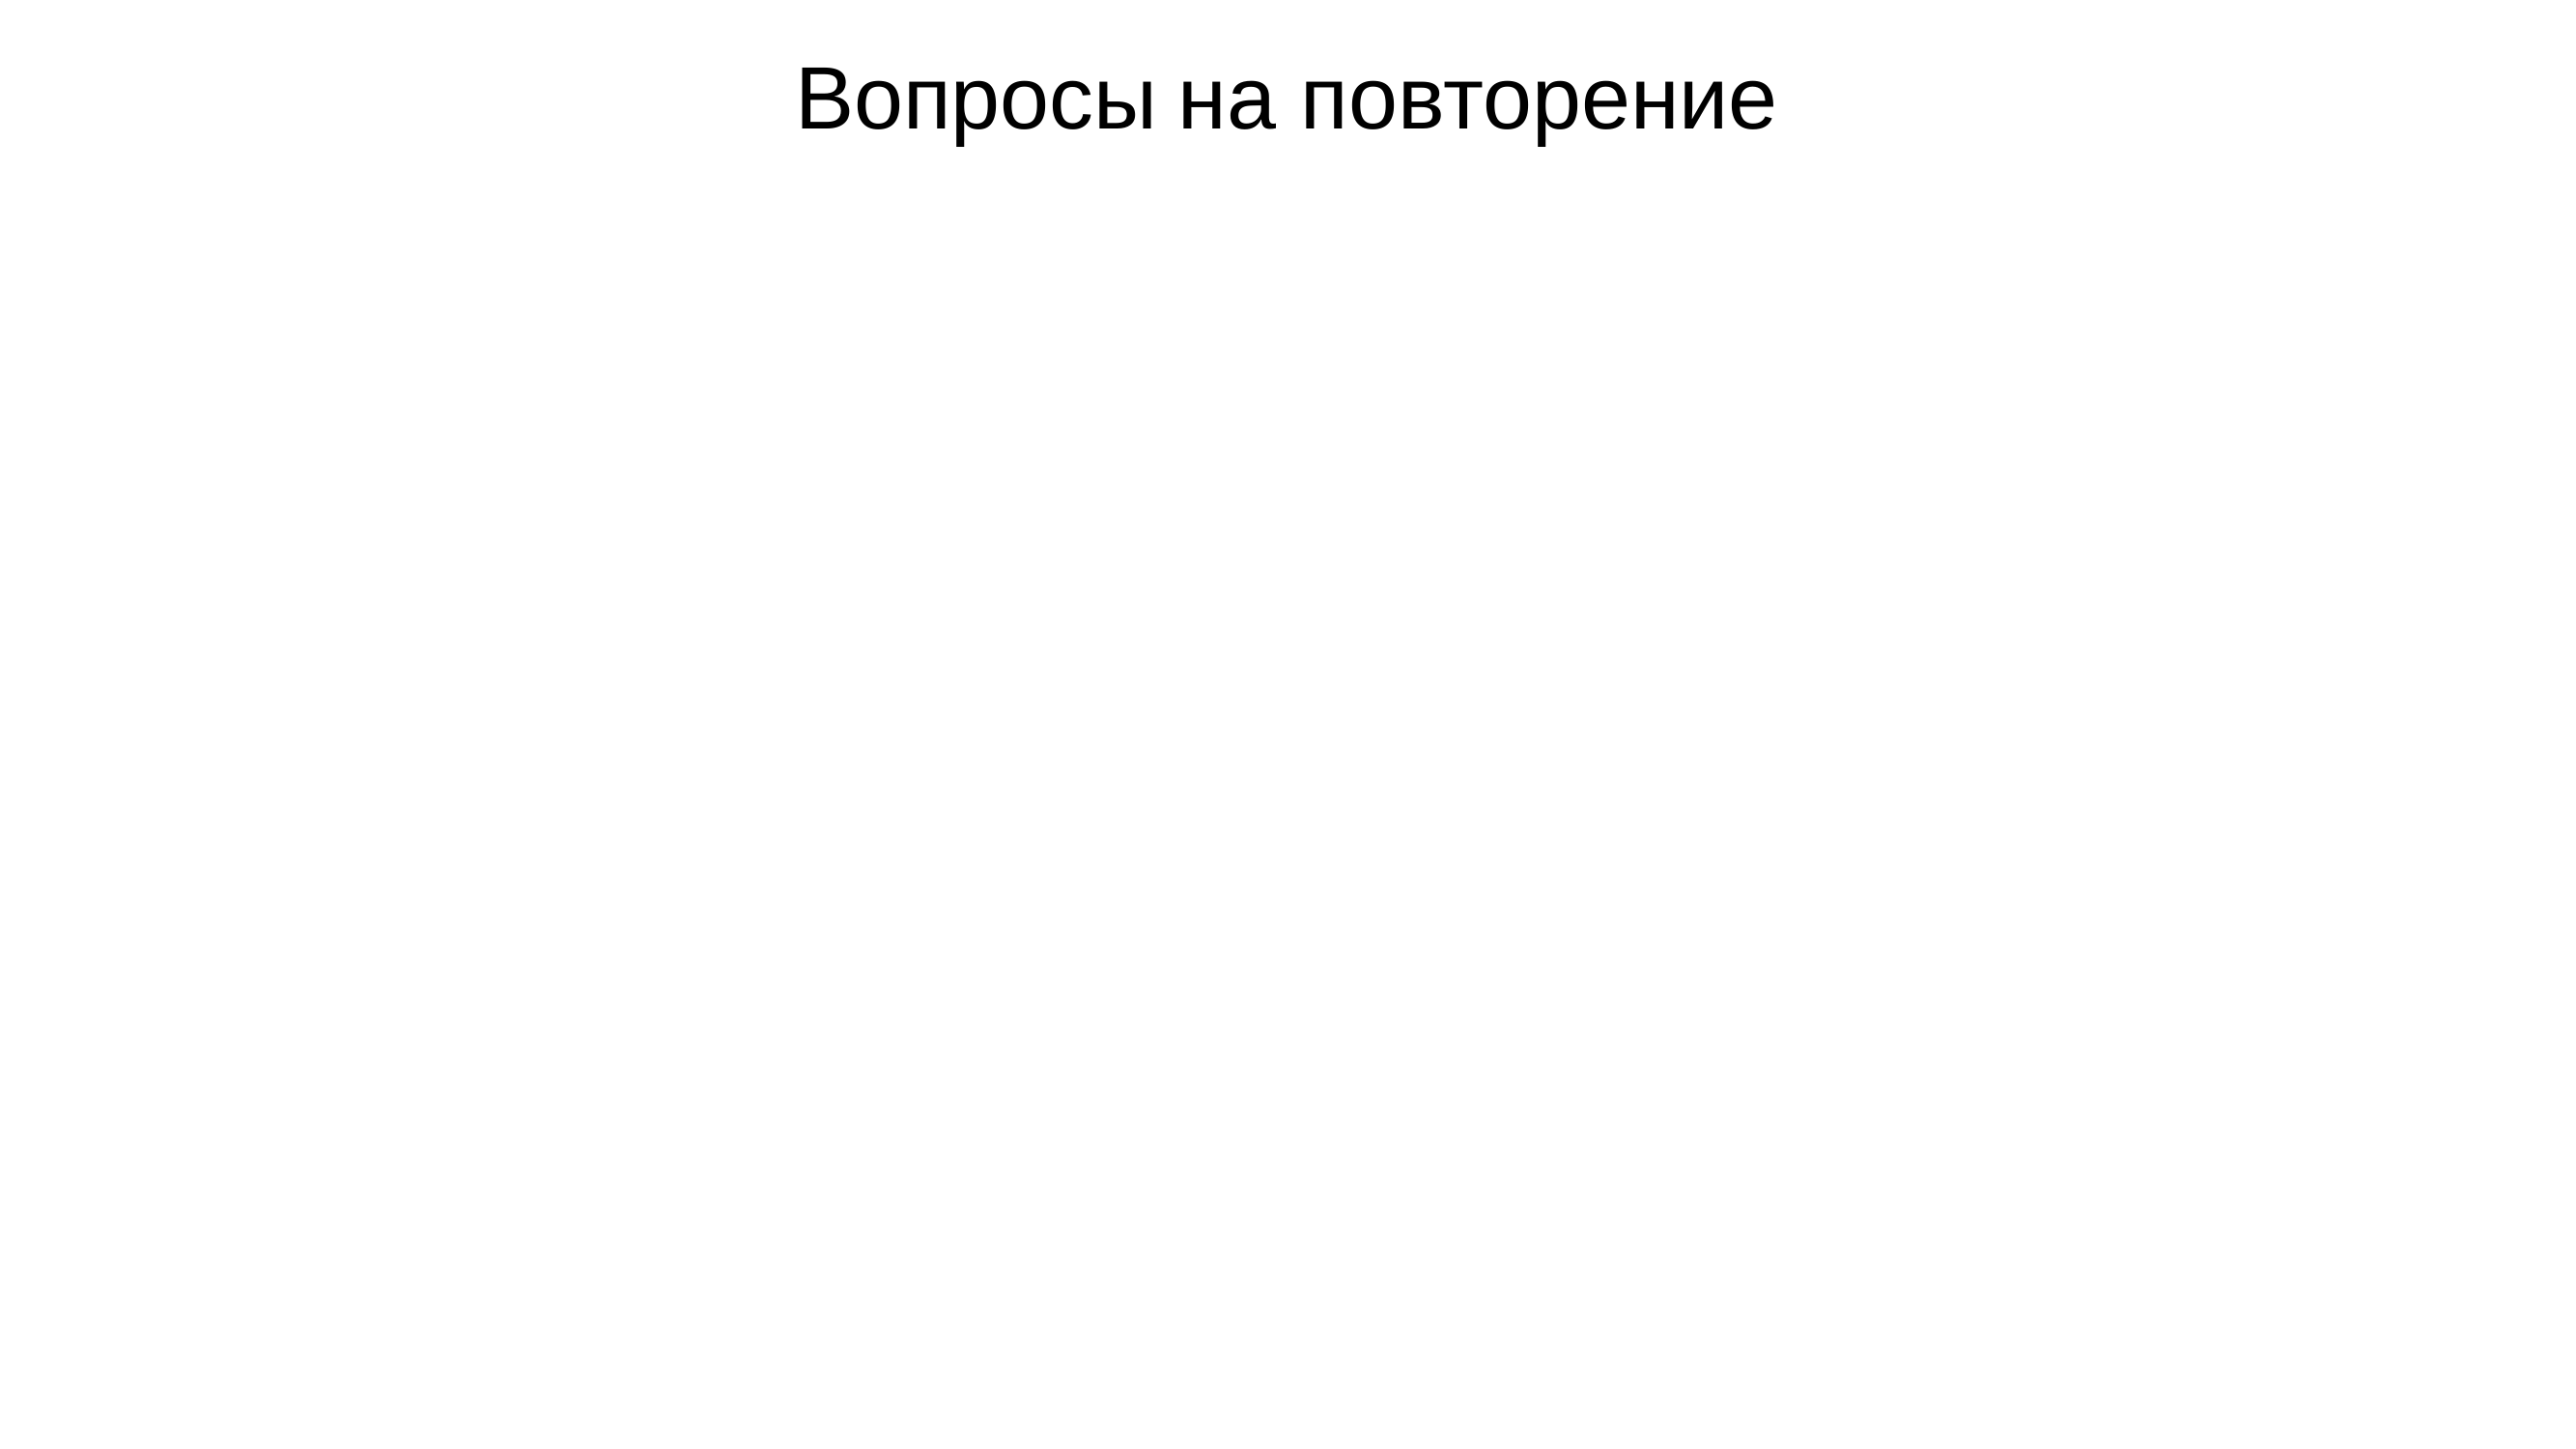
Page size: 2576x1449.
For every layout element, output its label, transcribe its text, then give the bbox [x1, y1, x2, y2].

title Вопросы на повторение [183, 38, 2391, 150]
